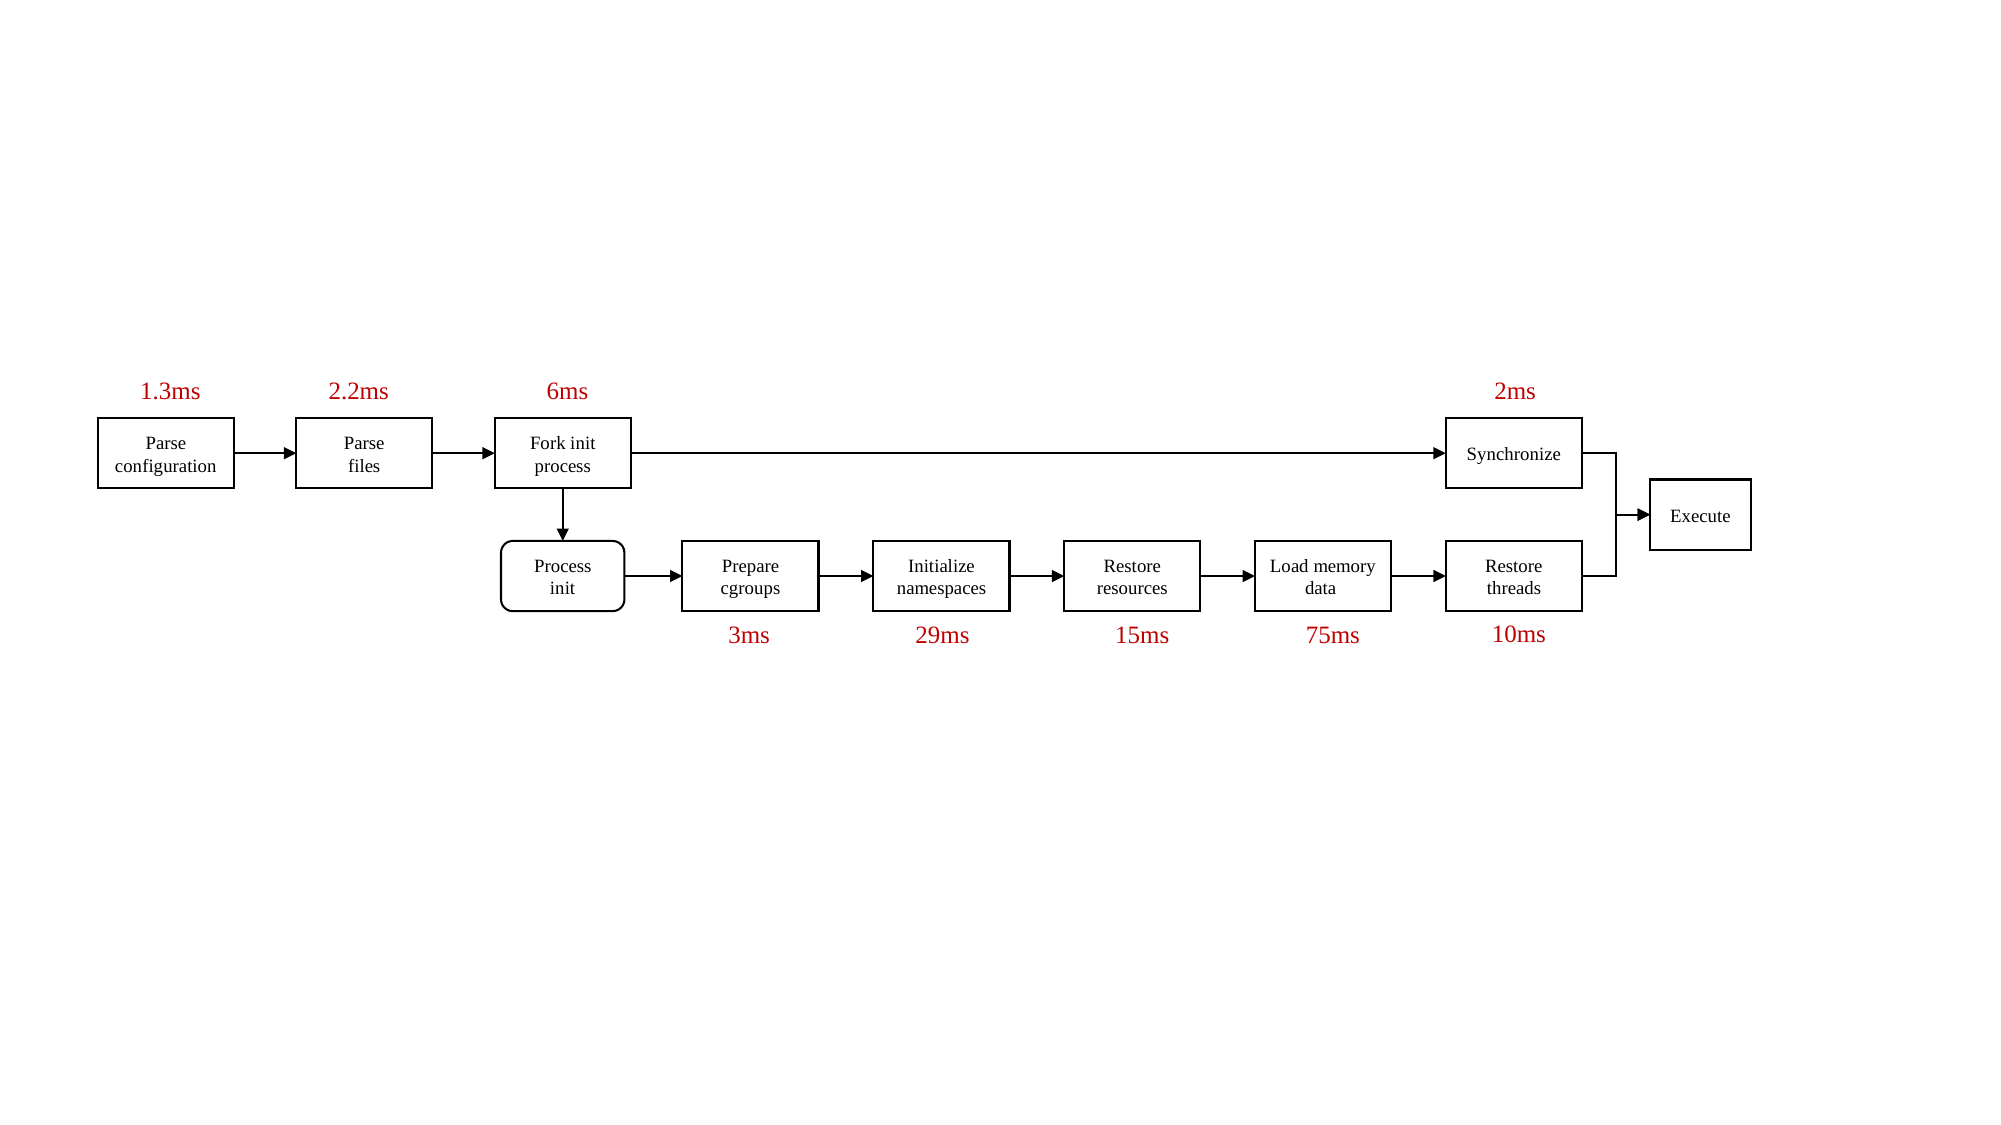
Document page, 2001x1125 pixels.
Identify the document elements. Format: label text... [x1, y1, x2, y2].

text_box 15ms [1100, 611, 1196, 656]
text_box Restore resources [1063, 540, 1201, 612]
text_box Load memory data [1254, 540, 1392, 612]
text_box Synchronize [1445, 417, 1583, 489]
text_box 1.3ms [125, 367, 227, 413]
text_box 2.2ms [313, 367, 415, 413]
text_box Parse configuration [97, 417, 235, 489]
text_box 6ms [531, 367, 615, 413]
text_box Execute [1651, 478, 1752, 551]
text_box Prepare cgroups [681, 540, 820, 612]
text_box Initialize namespaces [872, 540, 1011, 612]
text_box 3ms [713, 611, 797, 656]
text_box Parse files [295, 417, 433, 489]
text_box 2ms [1479, 367, 1575, 413]
text_box 75ms [1291, 611, 1387, 656]
text_box 10ms [1477, 610, 1573, 655]
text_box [1581, 453, 1651, 514]
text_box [1581, 514, 1651, 576]
text_box Restore threads [1445, 540, 1583, 612]
text_box 29ms [900, 611, 997, 656]
text_box Process init [499, 539, 626, 613]
text_box Fork init process [494, 417, 632, 489]
